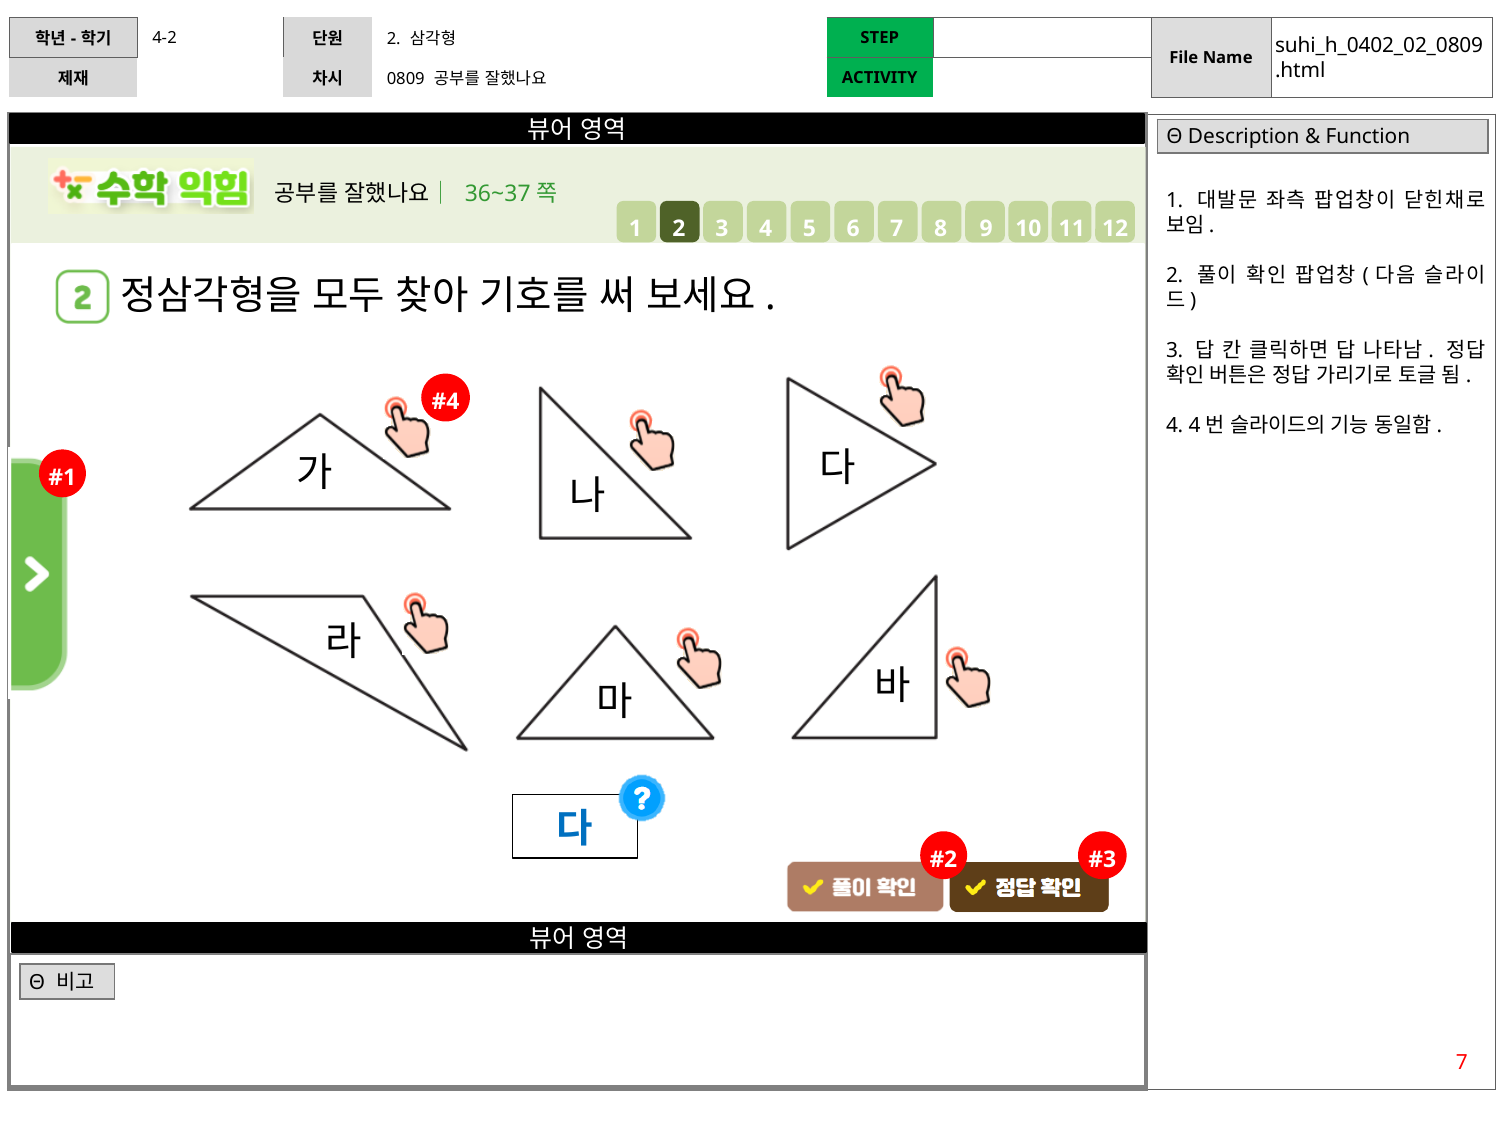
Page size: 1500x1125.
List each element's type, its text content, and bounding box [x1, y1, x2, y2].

text_box #3 [1075, 829, 1129, 878]
picture [401, 590, 449, 655]
text_box #1 [77, 451, 89, 495]
picture [52, 265, 112, 327]
text_box 1. 대발문 좌측 팝업창이 닫힌채로 보임. 2. 풀이 확인 팝업창(다음 슬라이드) 3. 답 칸 클릭하면 답 나타남. 정답 확인 버튼은 정답 가리기로 토글 됨. 4. 4번 슬라이드의 기능 동일함. [1151, 179, 1500, 444]
picture [8, 447, 73, 699]
picture [878, 364, 926, 428]
picture [628, 407, 676, 472]
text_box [174, 367, 962, 761]
text_box 정삼각형을 모두 찾아 기호를 써 보세요. [109, 263, 1109, 326]
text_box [613, 191, 1146, 250]
table_header Θ Description & Function [1158, 120, 1487, 152]
text_box #2 [918, 829, 970, 858]
picture [784, 858, 944, 913]
text_box 공부를 잘했나요│ 36~37쪽 [259, 171, 808, 214]
picture [674, 626, 722, 691]
picture [943, 645, 992, 709]
picture [383, 395, 431, 460]
picture [948, 858, 1111, 913]
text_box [512, 769, 673, 859]
text_box suhi_h_0402_02_0809.html [1260, 24, 1500, 89]
picture [48, 158, 254, 214]
